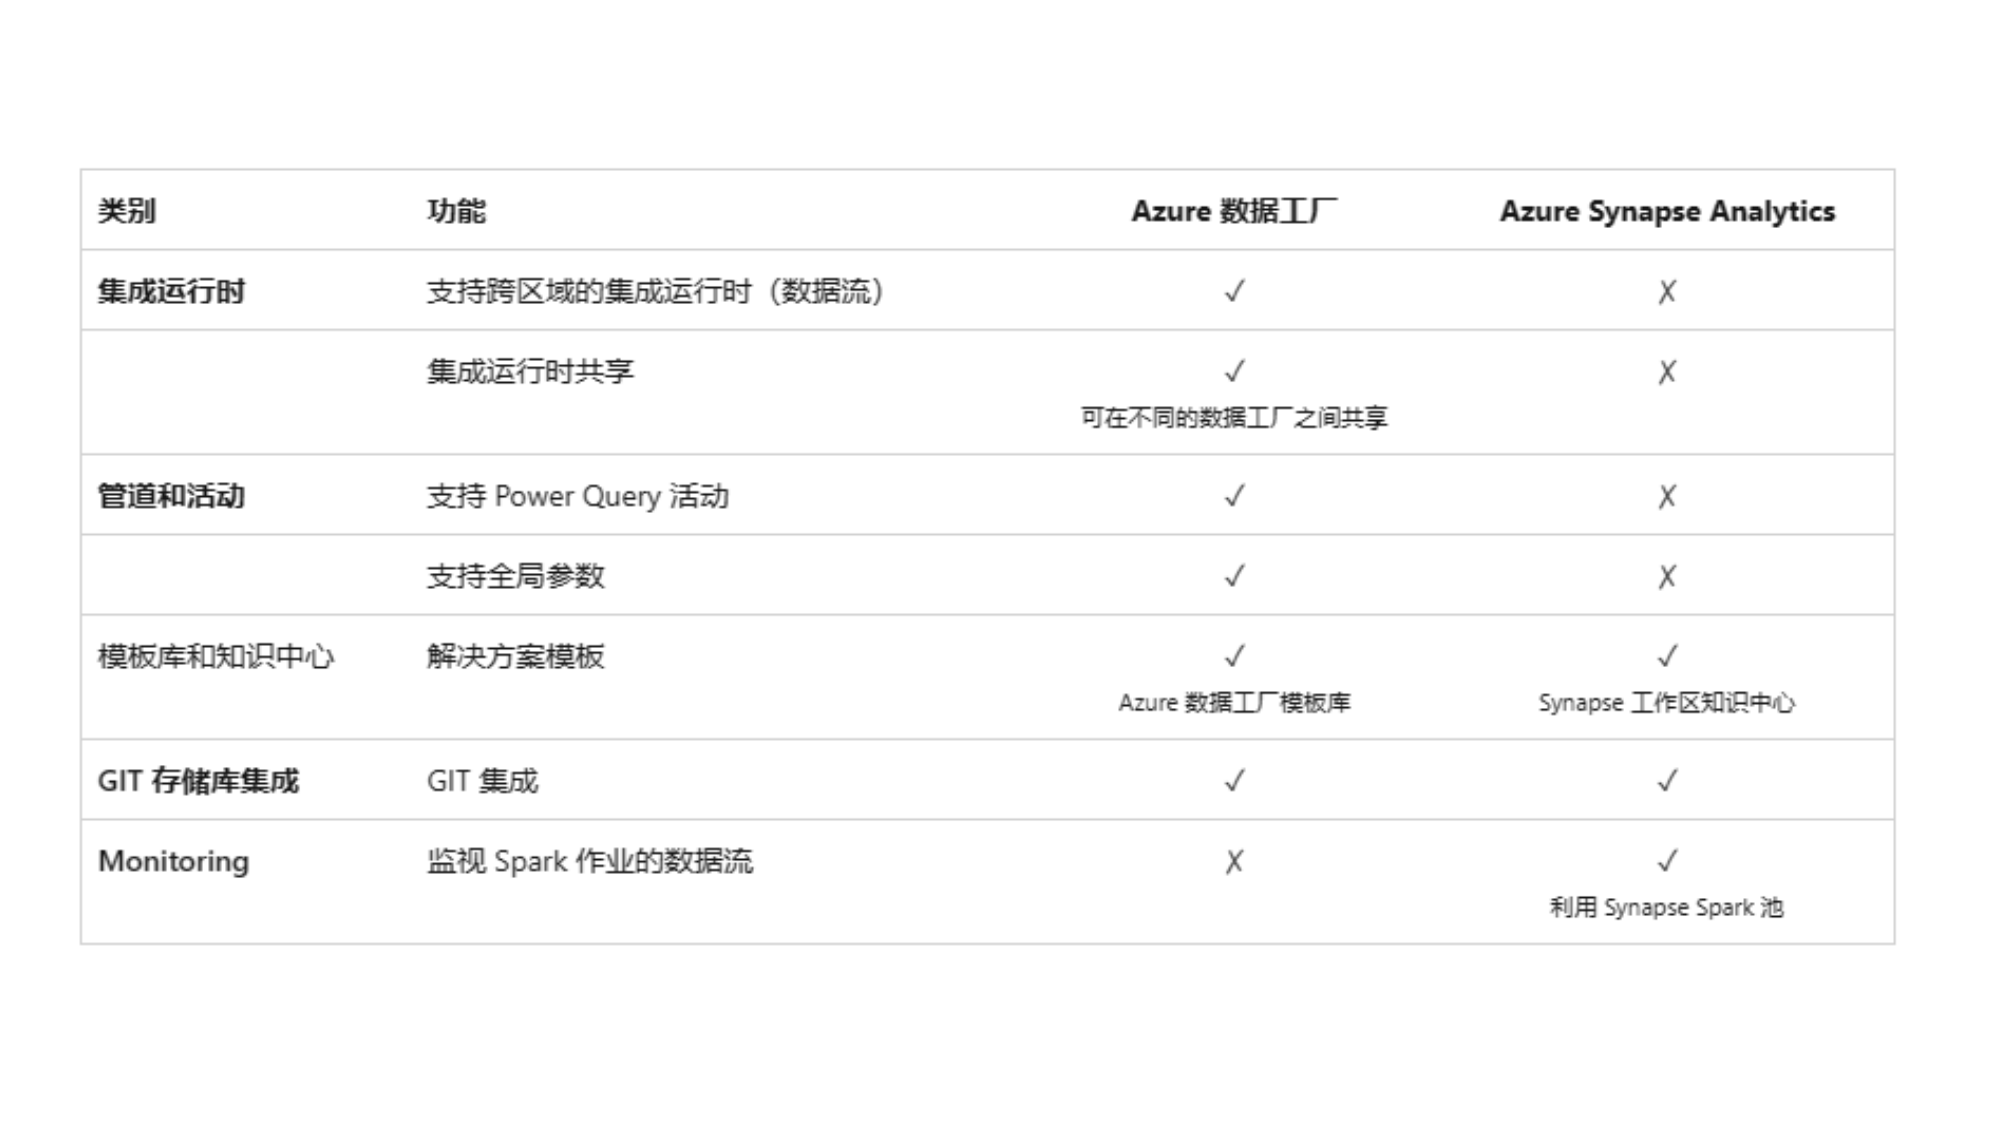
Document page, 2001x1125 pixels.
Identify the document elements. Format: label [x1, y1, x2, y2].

picture [72, 152, 1928, 973]
